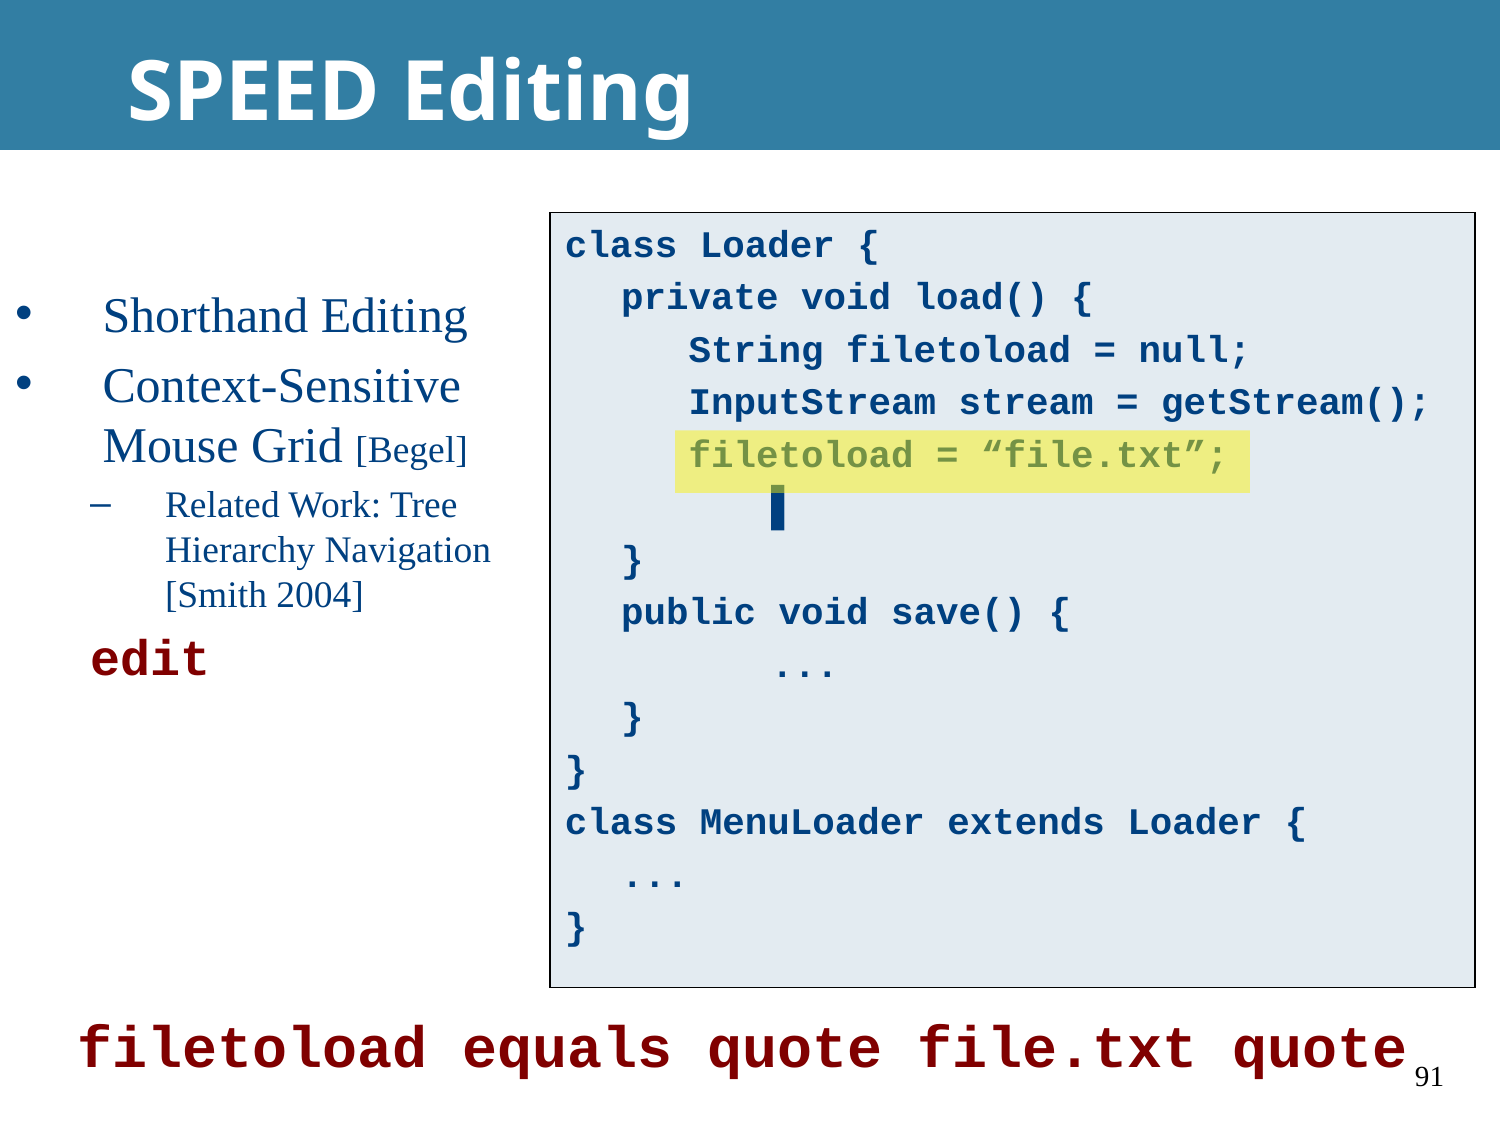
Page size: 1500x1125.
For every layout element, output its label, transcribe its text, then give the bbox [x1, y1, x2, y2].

text_box class Loader { private void load() { String filetoload = null; InputStream stream = getStream(); filetoload = “file.txt”; ▌ } public void save() { ... } } class MenuLoader extends Loader { ... } [549, 212, 1475, 988]
text_box filetoload equals quote file.txt quote [62, 1002, 1423, 1087]
text_box [675, 430, 1250, 493]
title SPEED Editing [112, 12, 1500, 163]
list Shorthand Editing Context-Sensitive Mouse Grid [Begel] Related Work: Tree Hierarchy Navigation [Smith 2004] edit [0, 275, 575, 1000]
